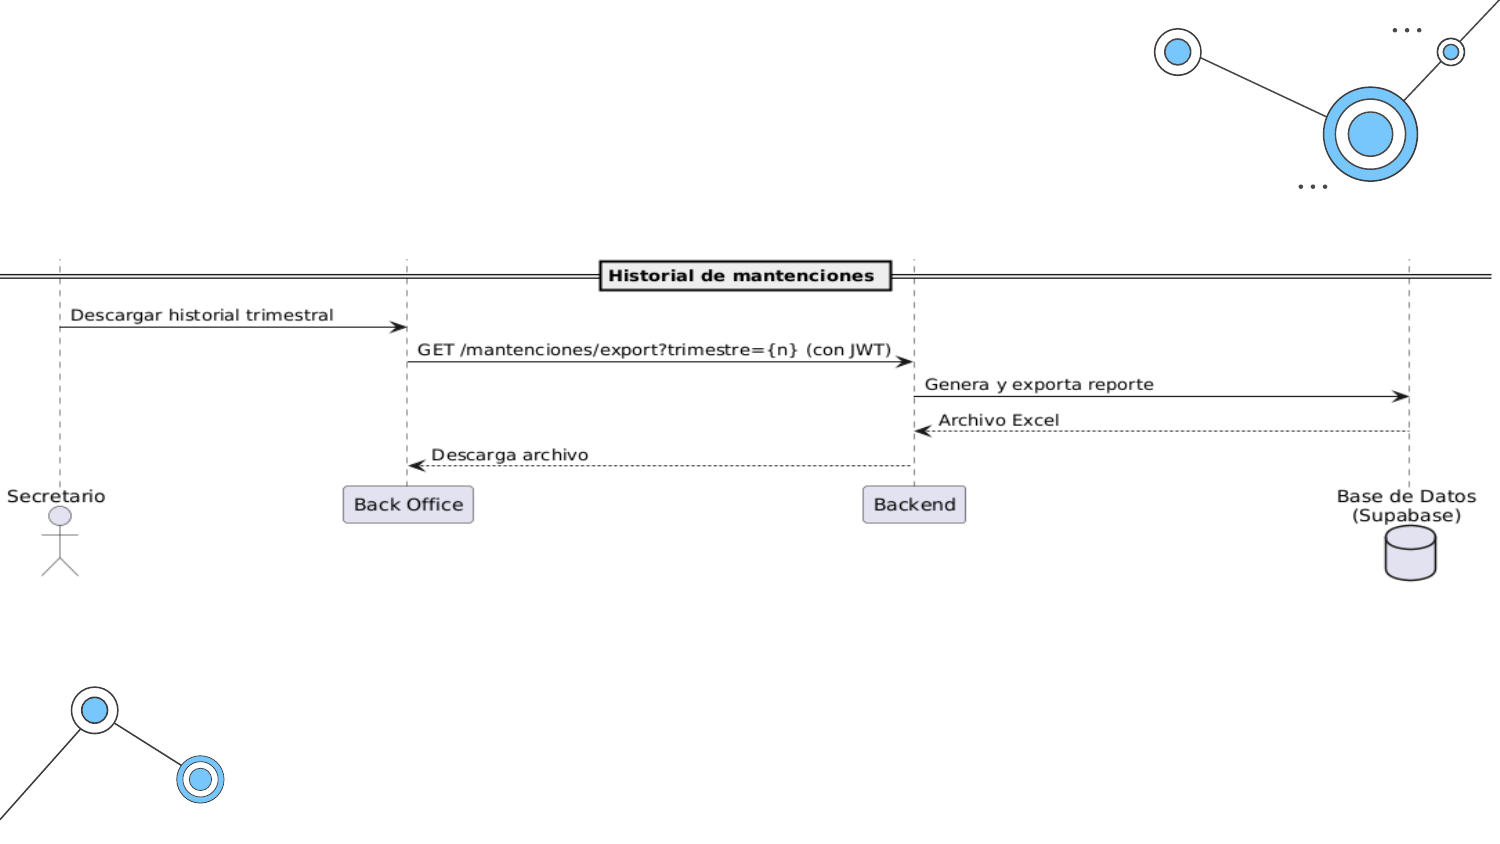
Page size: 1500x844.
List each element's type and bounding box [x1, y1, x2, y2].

picture [0, 259, 1500, 599]
